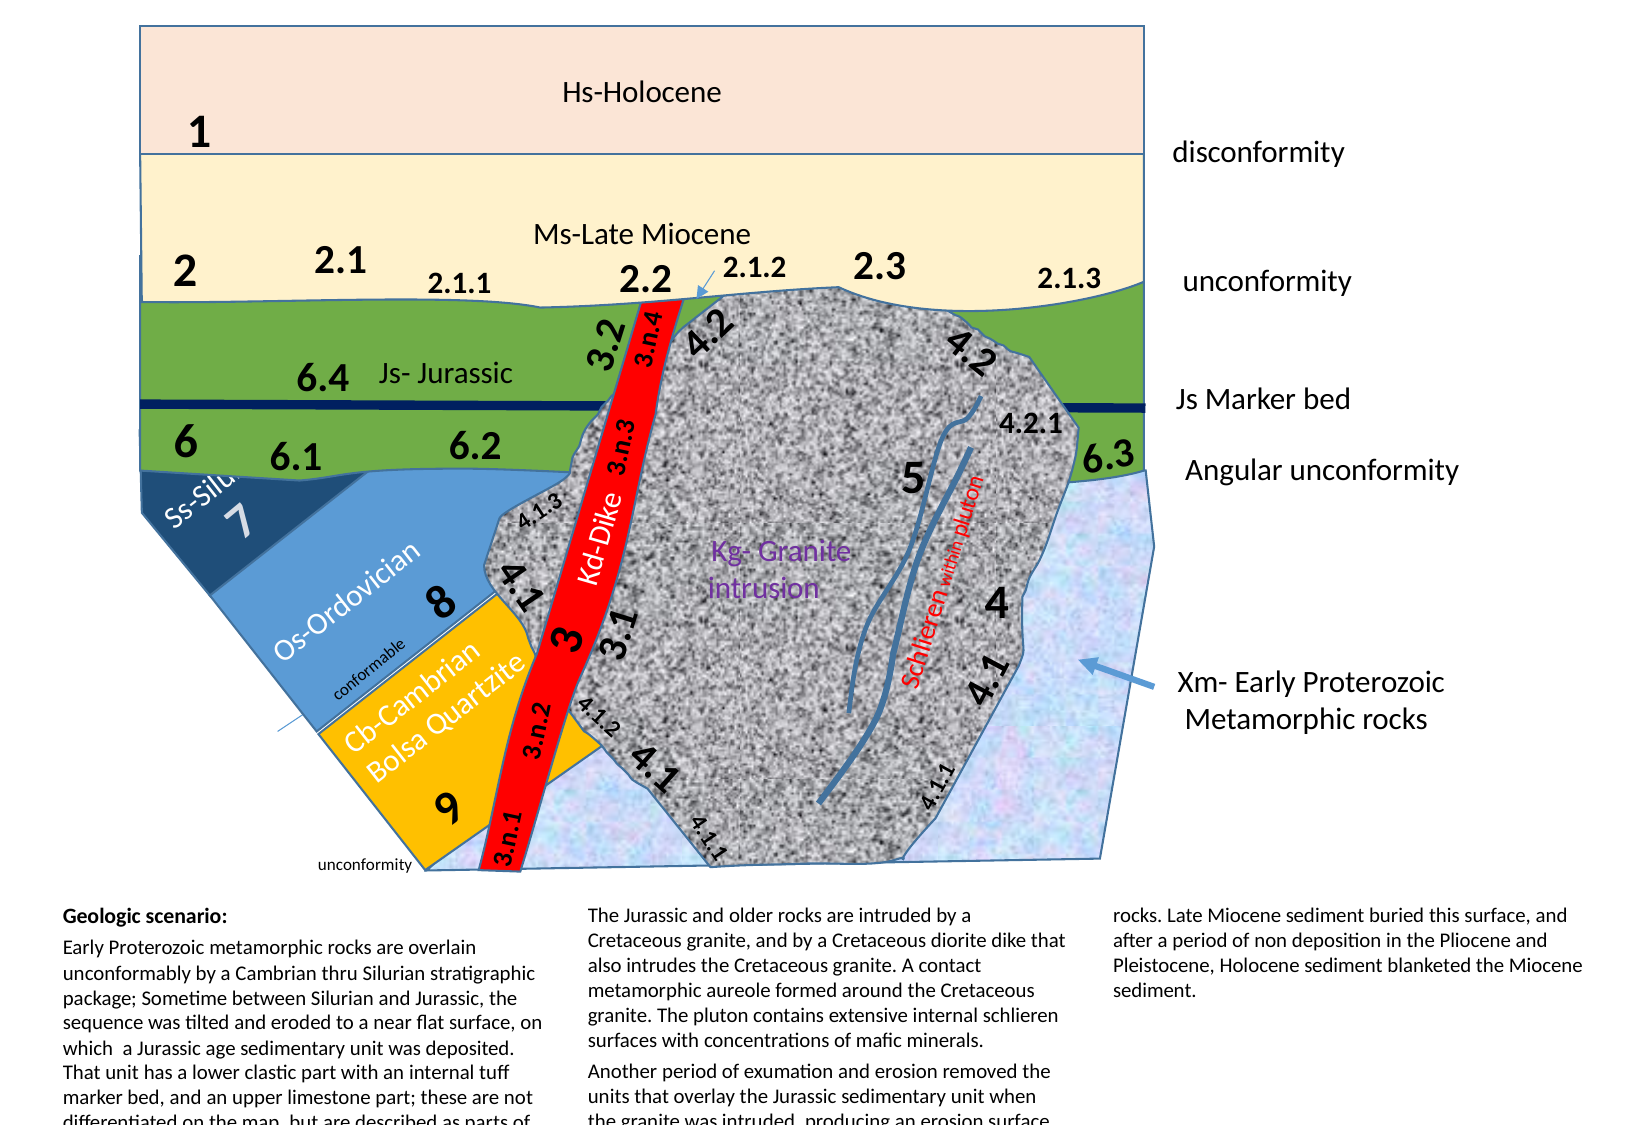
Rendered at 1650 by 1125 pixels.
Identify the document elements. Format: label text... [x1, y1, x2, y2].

text_box Geologic scenario: Early Proterozoic metamorphic rocks are overlain unconformably by a Cambrian thru Silurian stratigraphic package; Sometime between Silurian and Jurassic, the sequence was tilted and eroded to a near flat surface, on which a Jurassic age sedimentary unit was deposited. That unit has a lower clastic part with an internal tuff marker bed, and an upper limestone part; these are not differentiated on the map, but are described as parts of the unit. The Jurassic and older rocks are intruded by a Cretaceous granite, and by a Cretaceous diorite dike that also intrudes the Cretaceous granite. A contact metamorphic aureole formed around the Cretaceous granite. The pluton contains extensive internal schlieren surfaces with concentrations of mafic minerals. Another period of exumation and erosion removed the units that overlay the Jurassic sedimentary unit when the granite was intruded, producing an erosion surface on the Jurassic sedimentary unit and Cretaceous igneous rocks. Late Miocene sediment buried this surface, and after a period of non deposition in the Pliocene and Pleistocene, Holocene sediment blanketed the Miocene sediment. [48, 894, 1608, 1125]
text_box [95, 25, 1495, 890]
